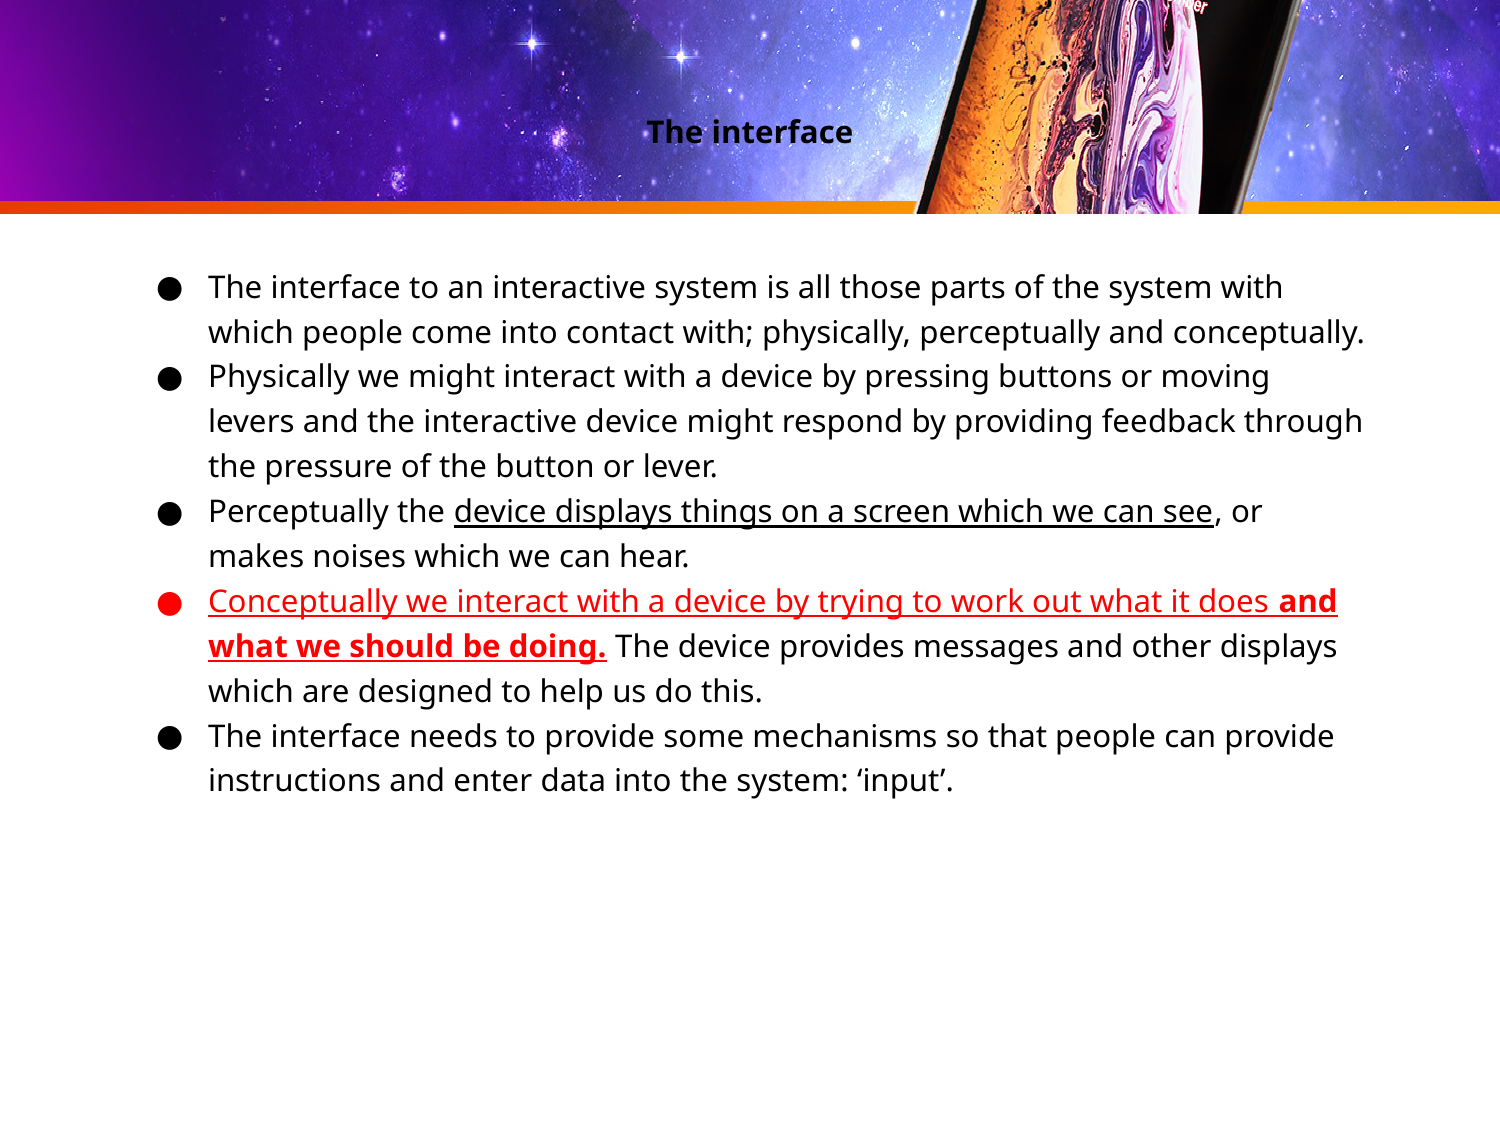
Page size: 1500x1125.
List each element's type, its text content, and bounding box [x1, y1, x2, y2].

title The interface [118, 97, 1382, 223]
list The interface to an interactive system is all those parts of the system with which people come into contact with; physically, perceptually and conceptually. Physically we might interact with a device by pressing buttons or moving levers and the interactive device might respond by providing feedback through the pressure of the button or lever. Perceptually the device displays things on a screen which we can see, or makes noises which we can hear. Conceptually we interact with a device by trying to work out what it does and what we should be doing. The device provides messages and other displays which are designed to help us do this. The interface needs to provide some mechanisms so that people can provide instructions and enter data into the system: ‘input’. [118, 252, 1382, 1000]
picture [0, 0, 1500, 1125]
